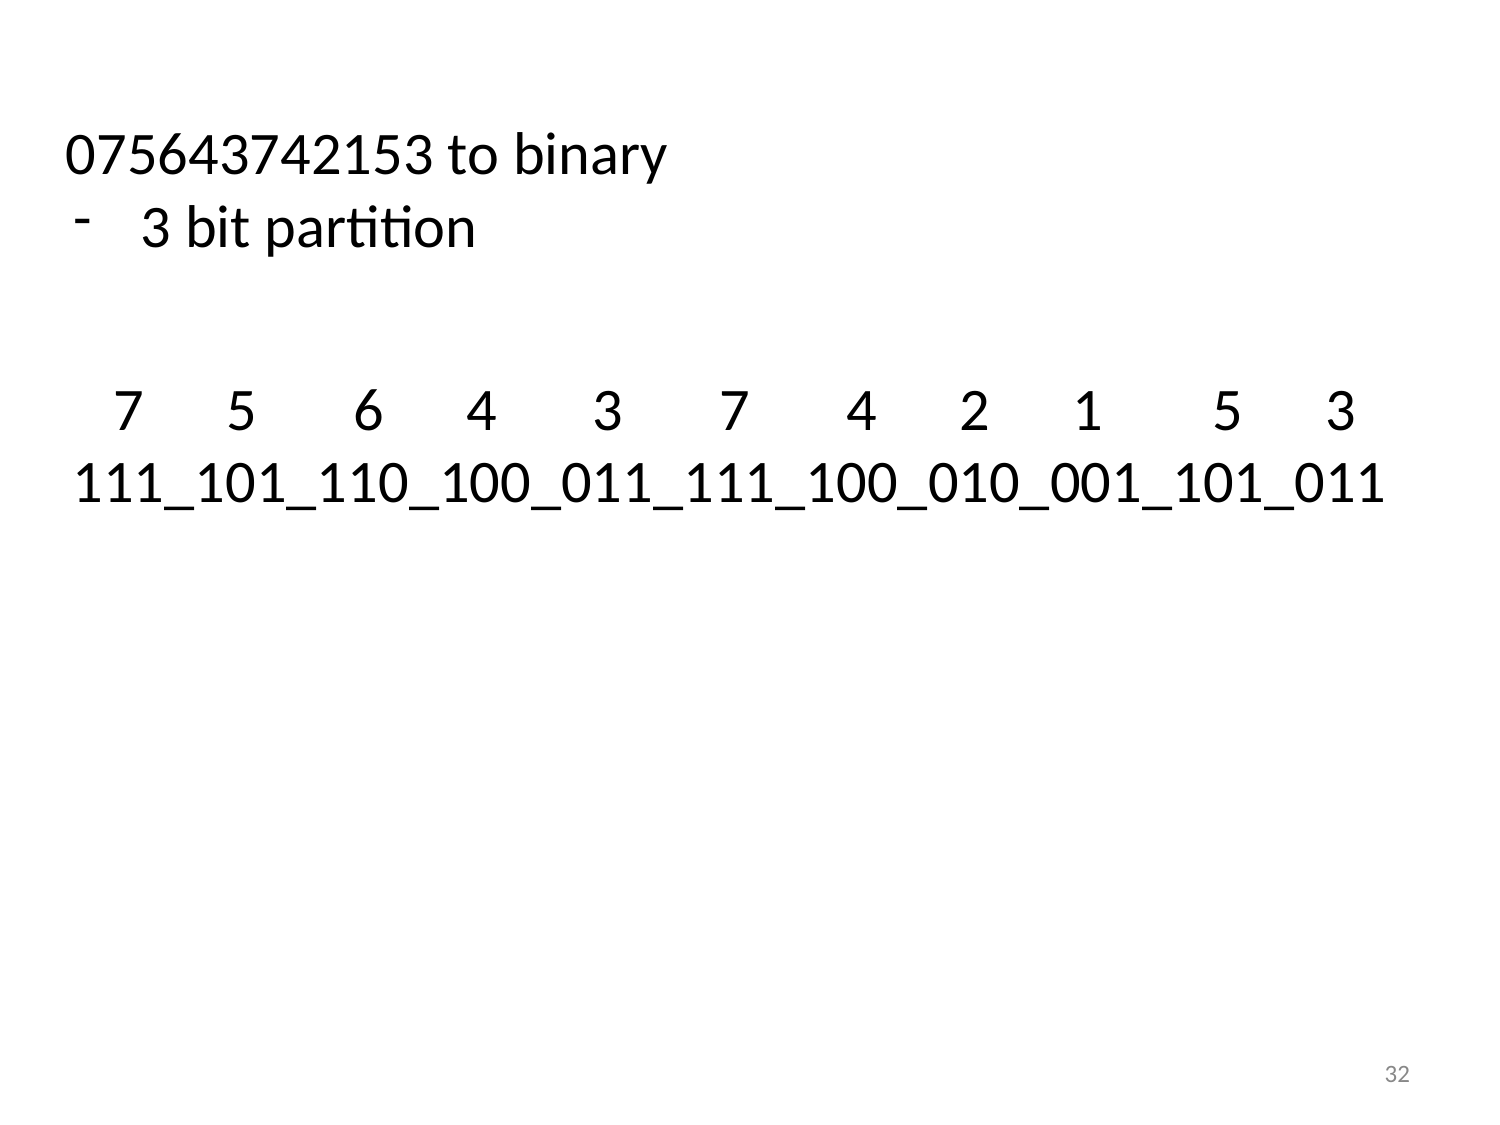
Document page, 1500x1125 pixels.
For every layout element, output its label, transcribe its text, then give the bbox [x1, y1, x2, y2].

title 7 5 6 4 3 7 4 2 1 5 3 111_101_110_100_011_111_100_010_001_101_011 [57, 362, 1456, 551]
slide_number 32 [1074, 1042, 1425, 1103]
title 075643742153 to binary 3 bit partition [50, 106, 1450, 313]
